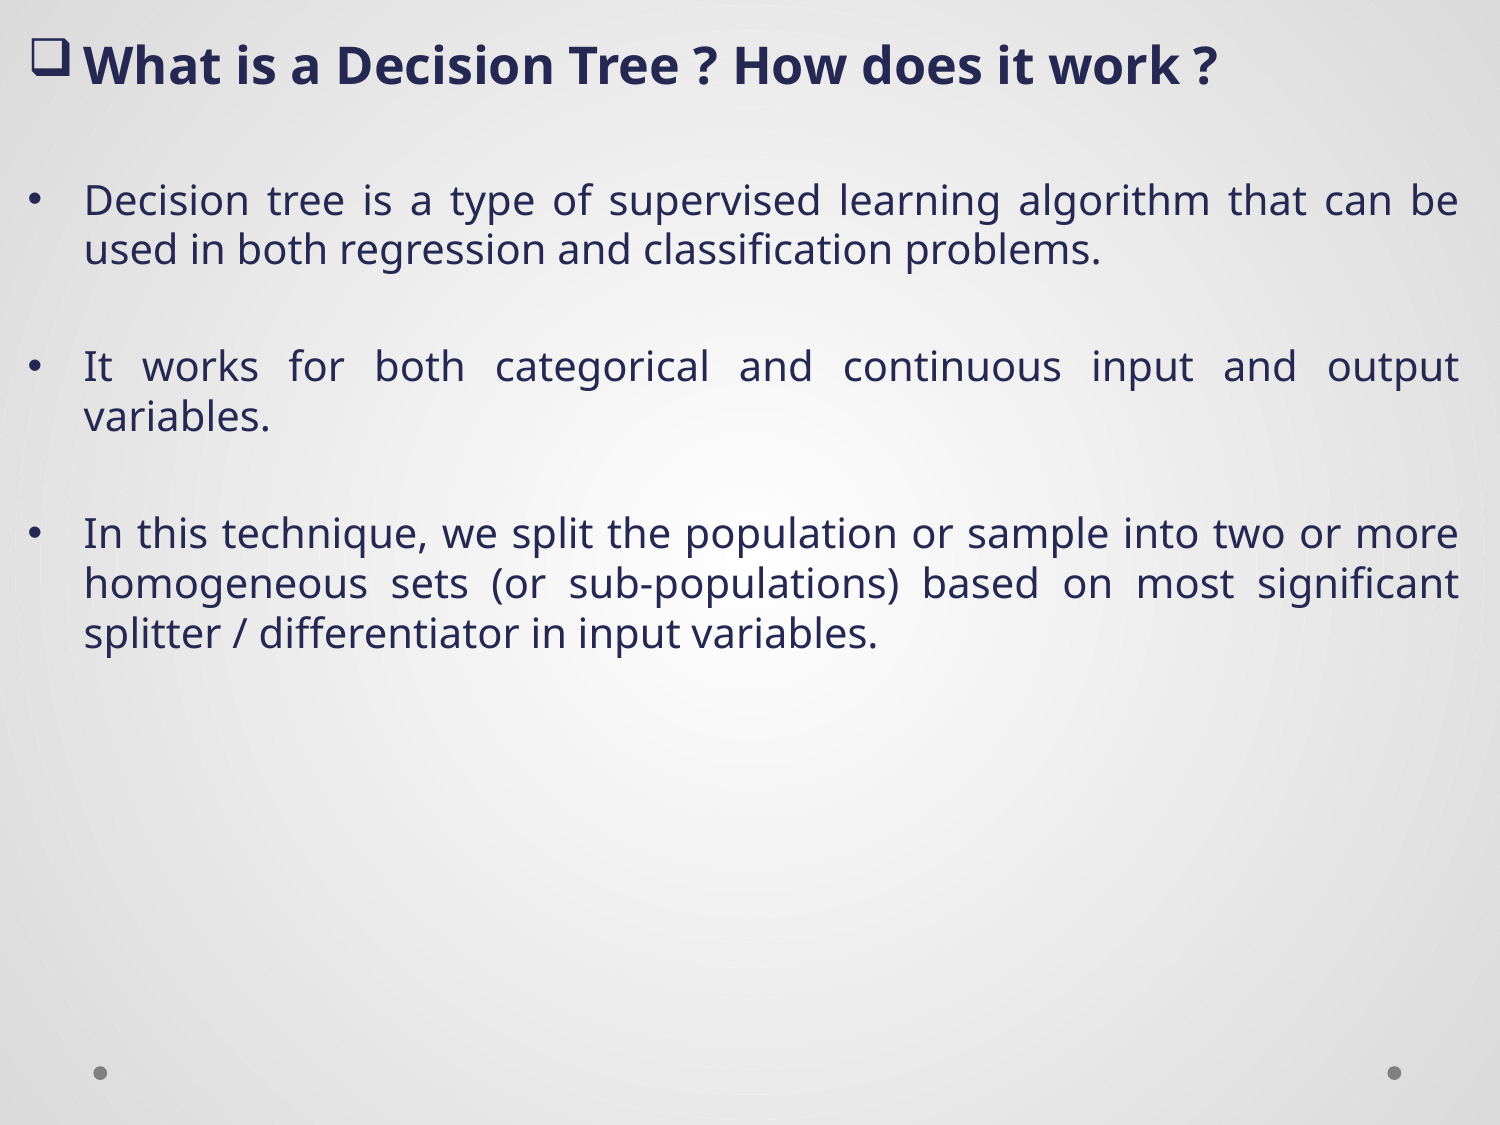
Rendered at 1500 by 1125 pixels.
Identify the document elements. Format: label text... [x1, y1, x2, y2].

list What is a Decision Tree ? How does it work ? Decision tree is a type of supervised learning algorithm that can be used in both regression and classification problems. It works for both categorical and continuous input and output variables. In this technique, we split the population or sample into two or more homogeneous sets (or sub-populations) based on most significant splitter / differentiator in input variables. [12, 24, 1475, 1100]
